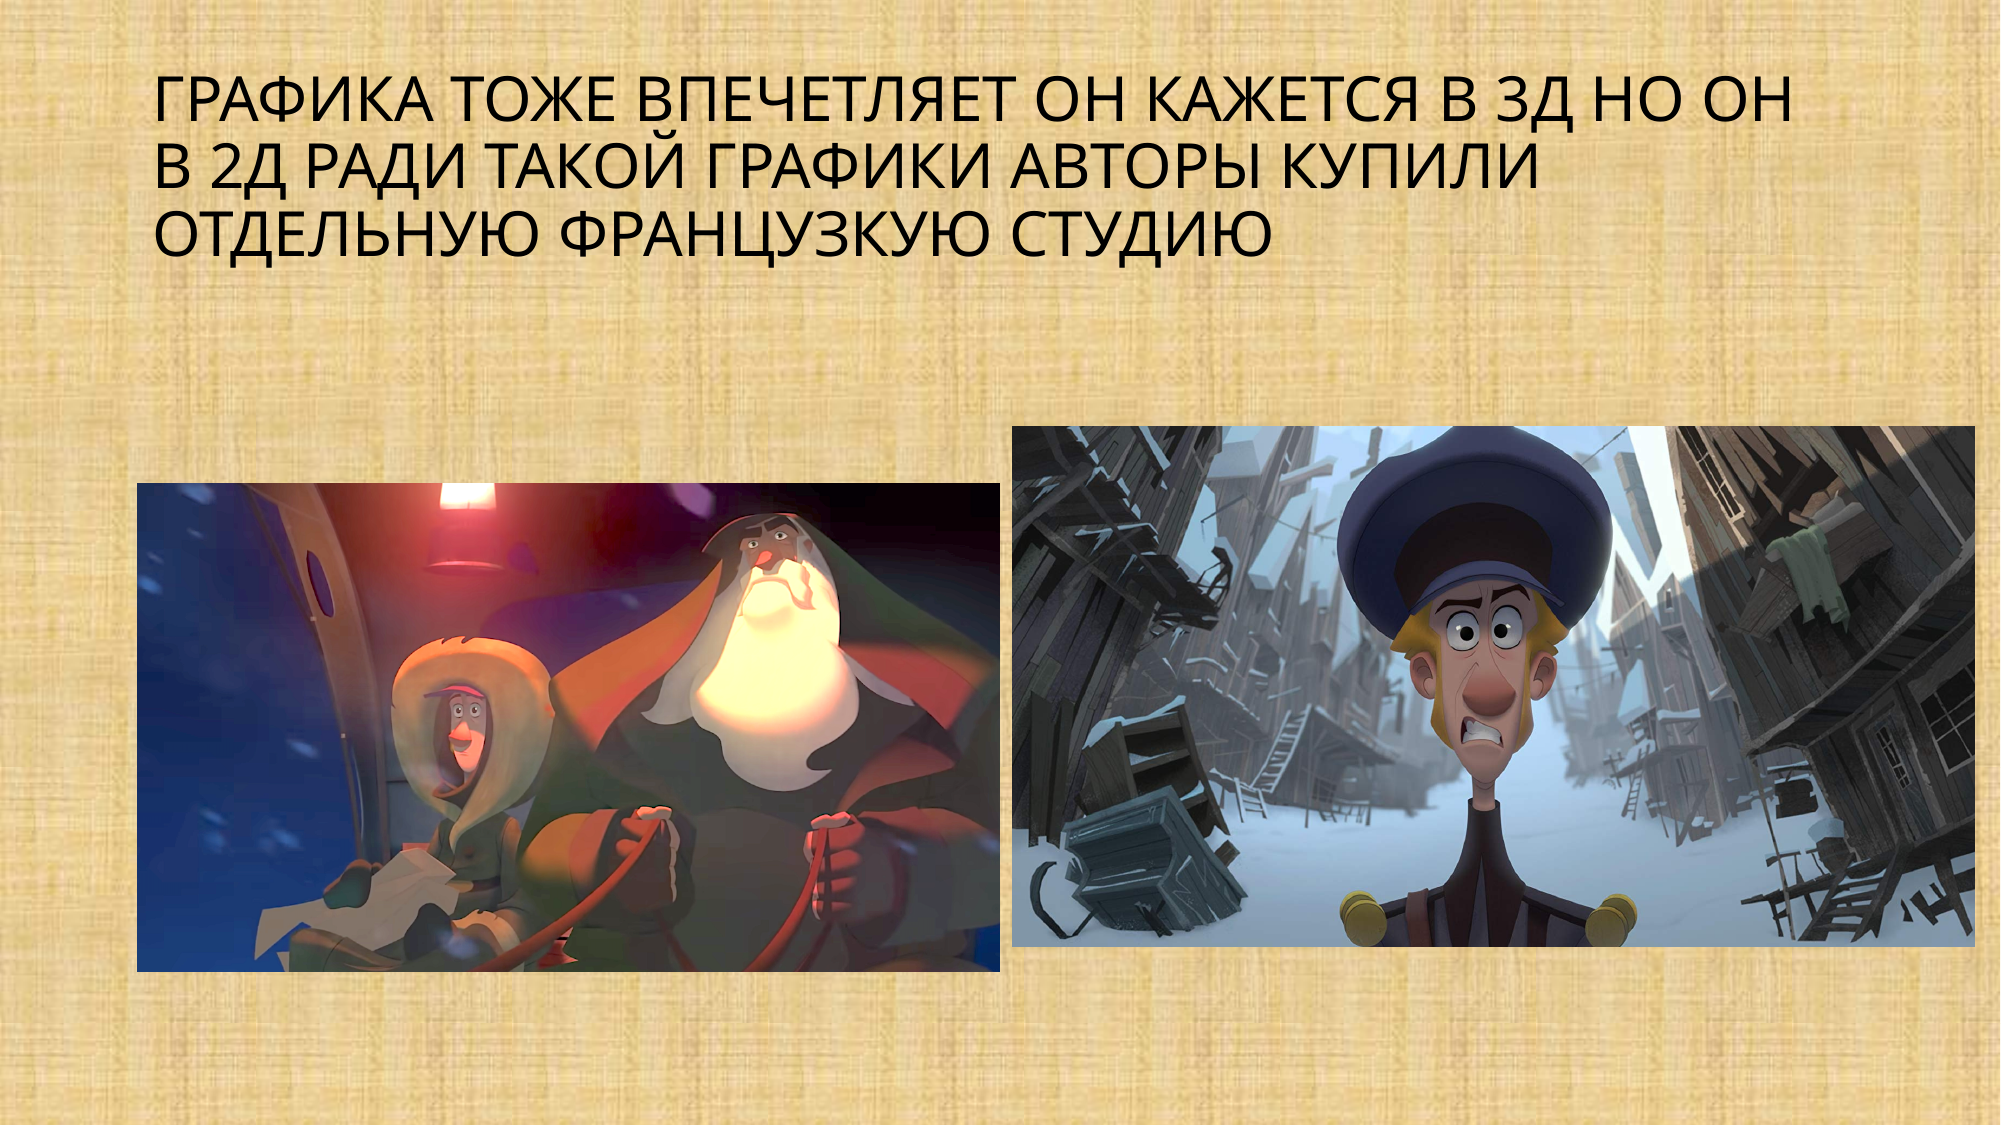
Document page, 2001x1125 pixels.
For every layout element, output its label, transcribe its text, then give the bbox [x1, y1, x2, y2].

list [1012, 426, 1975, 947]
picture [0, 0, 2001, 1125]
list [137, 483, 1000, 972]
title ГРАФИКА ТОЖЕ ВПЕЧЕТЛЯЕТ ОН КАЖЕТСЯ В 3Д НО ОН В 2Д РАДИ ТАКОЙ ГРАФИКИ АВТОРЫ КУПИЛИ ОТДЕЛЬНУЮ ФРАНЦУЗКУЮ СТУДИЮ [137, 59, 1863, 278]
